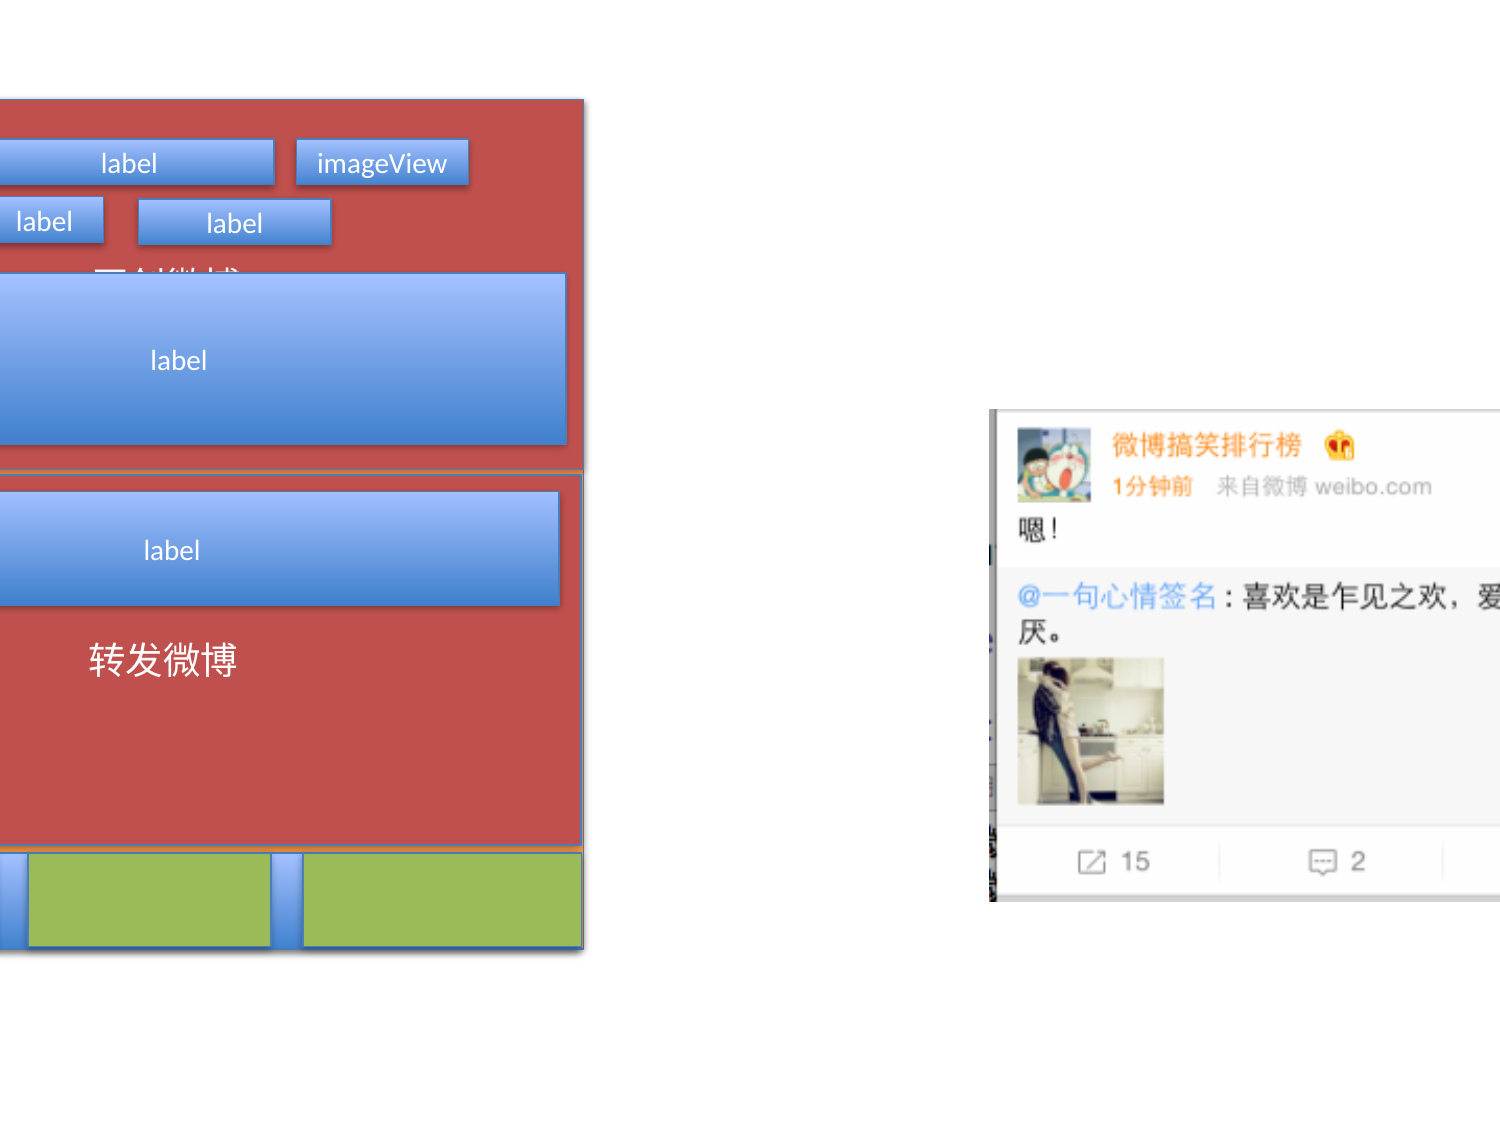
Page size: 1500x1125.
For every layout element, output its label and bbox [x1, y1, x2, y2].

text_box [0, 474, 582, 846]
text_box [0, 99, 584, 470]
text_box [0, 852, 582, 950]
picture [989, 409, 1500, 902]
